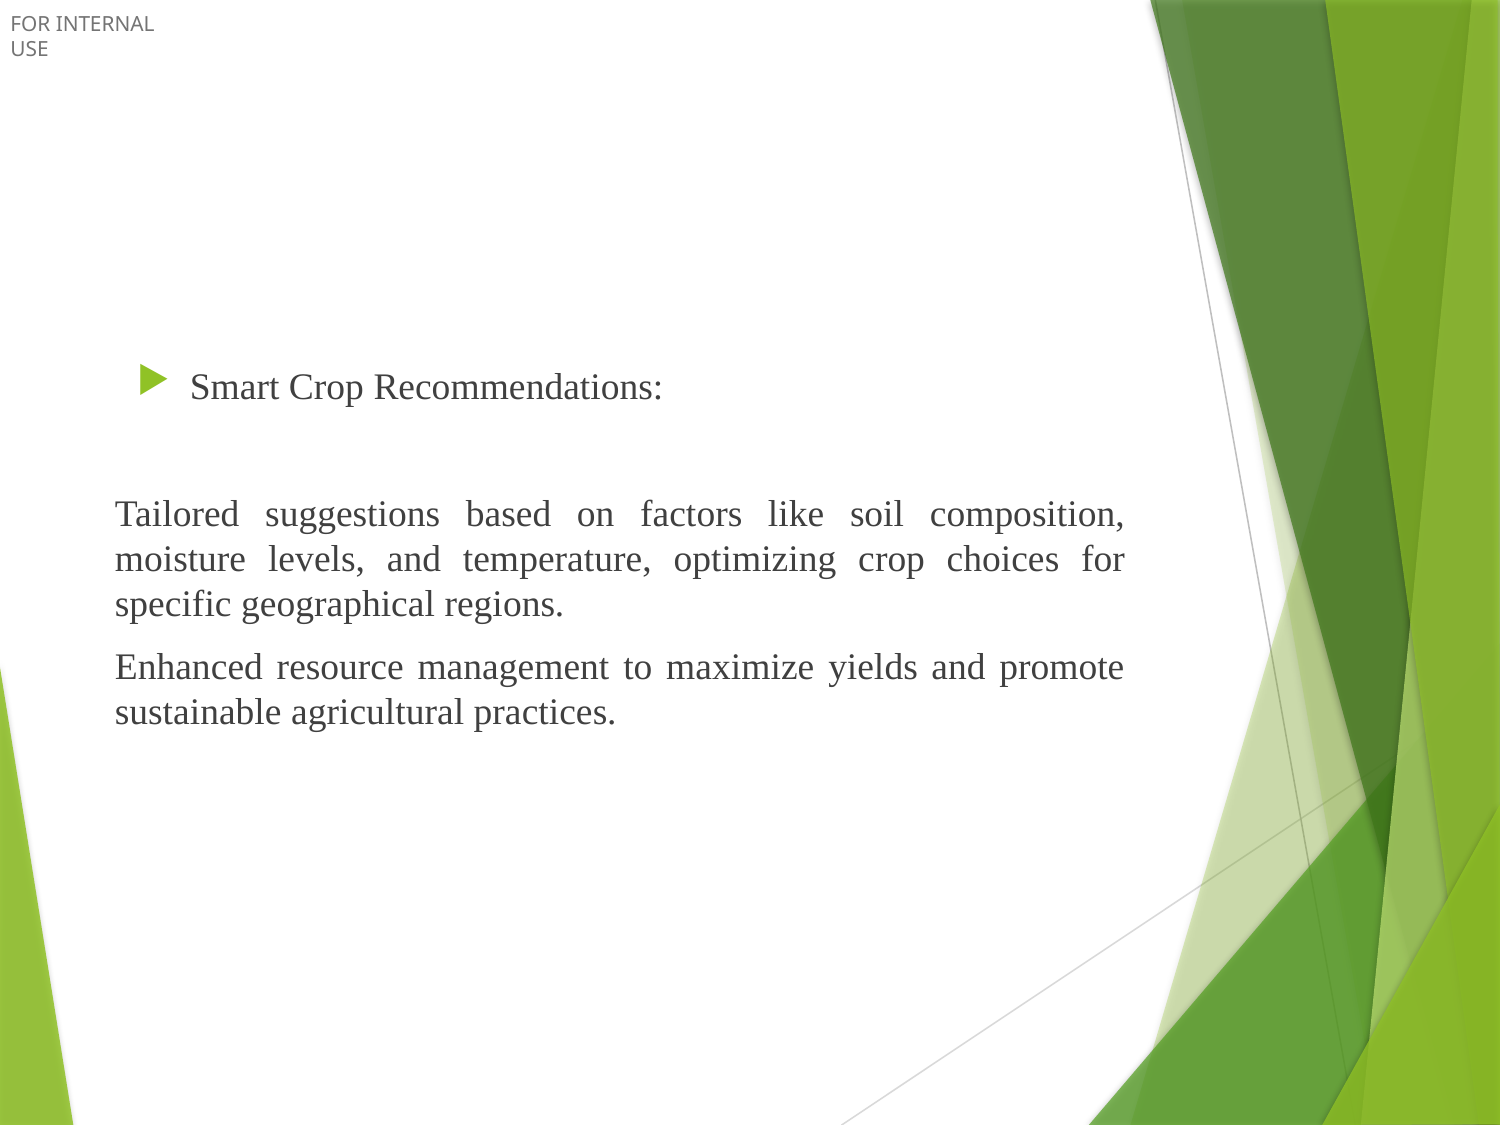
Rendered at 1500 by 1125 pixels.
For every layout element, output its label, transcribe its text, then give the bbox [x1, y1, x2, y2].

list Smart Crop Recommendations: Tailored suggestions based on factors like soil composition, moisture levels, and temperature, optimizing crop choices for specific geographical regions. Enhanced resource management to maximize yields and promote sustainable agricultural practices. [99, 354, 1142, 992]
